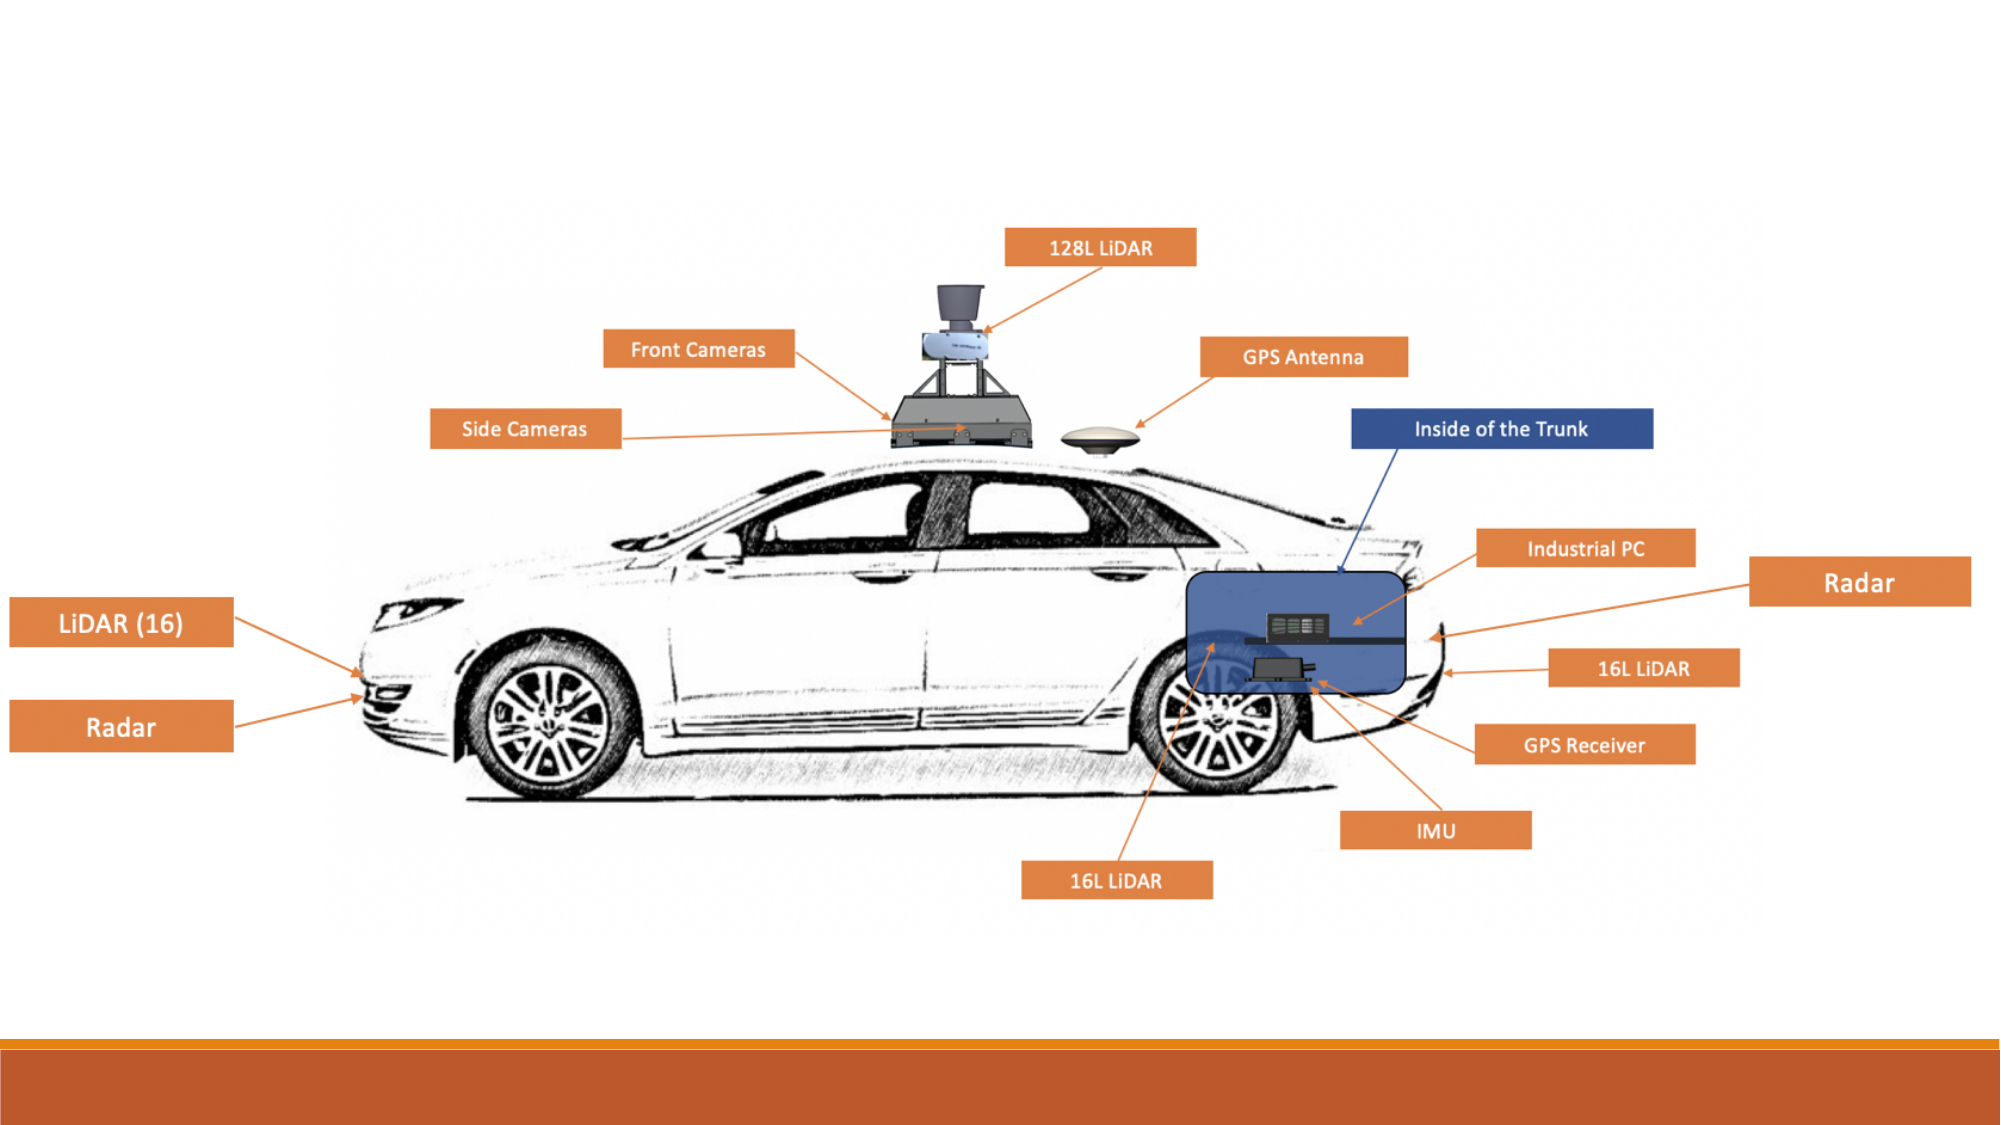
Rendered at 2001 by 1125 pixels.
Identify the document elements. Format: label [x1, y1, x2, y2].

picture [0, 178, 2000, 947]
